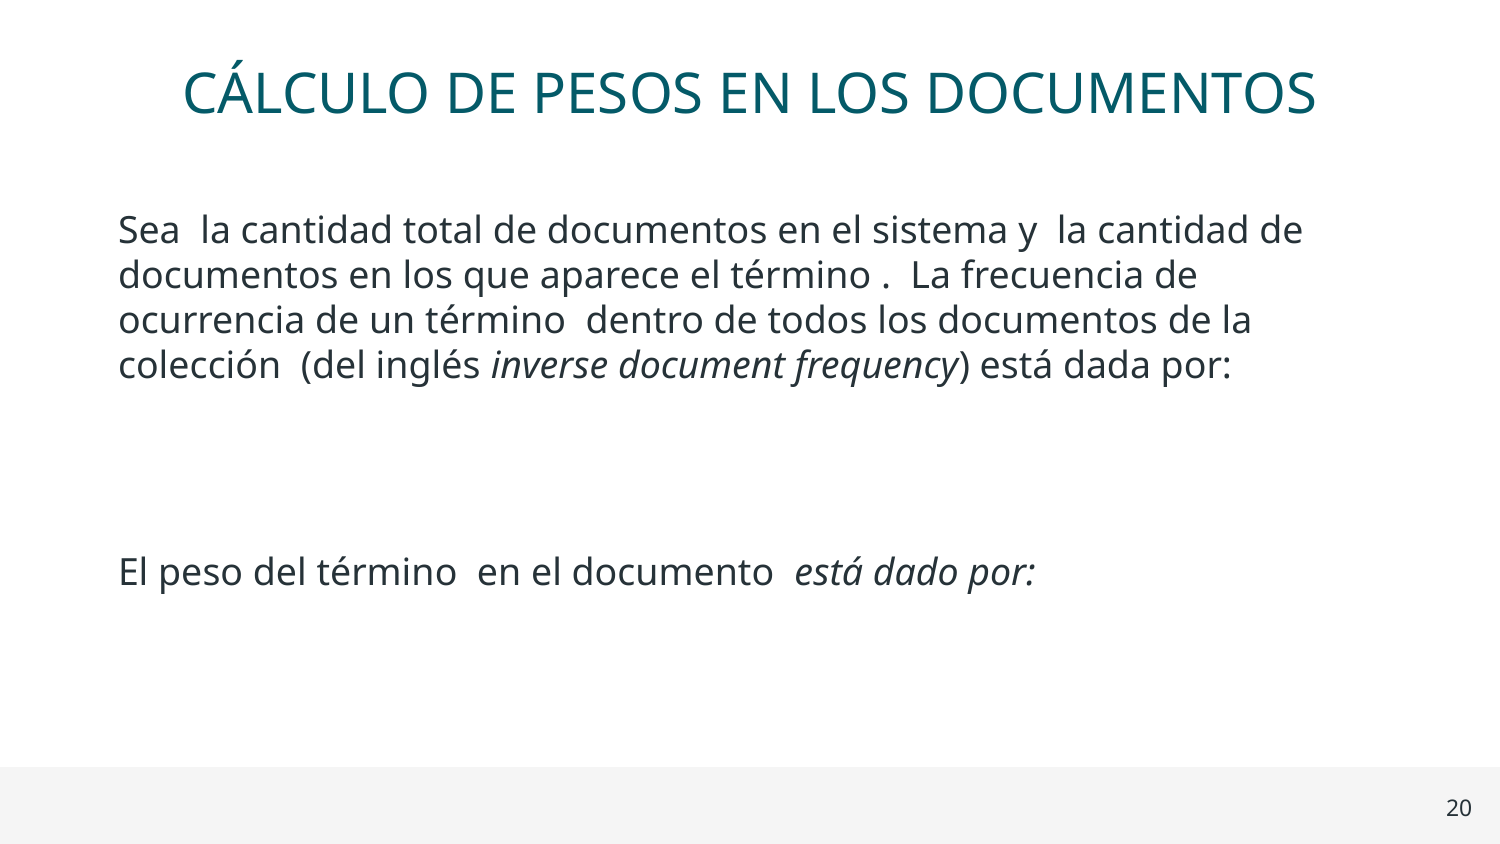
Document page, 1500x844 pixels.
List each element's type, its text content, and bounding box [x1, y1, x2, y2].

title CÁLCULO DE PESOS EN LOS DOCUMENTOS [118, 64, 1382, 118]
text_box 20 [1431, 785, 1493, 829]
